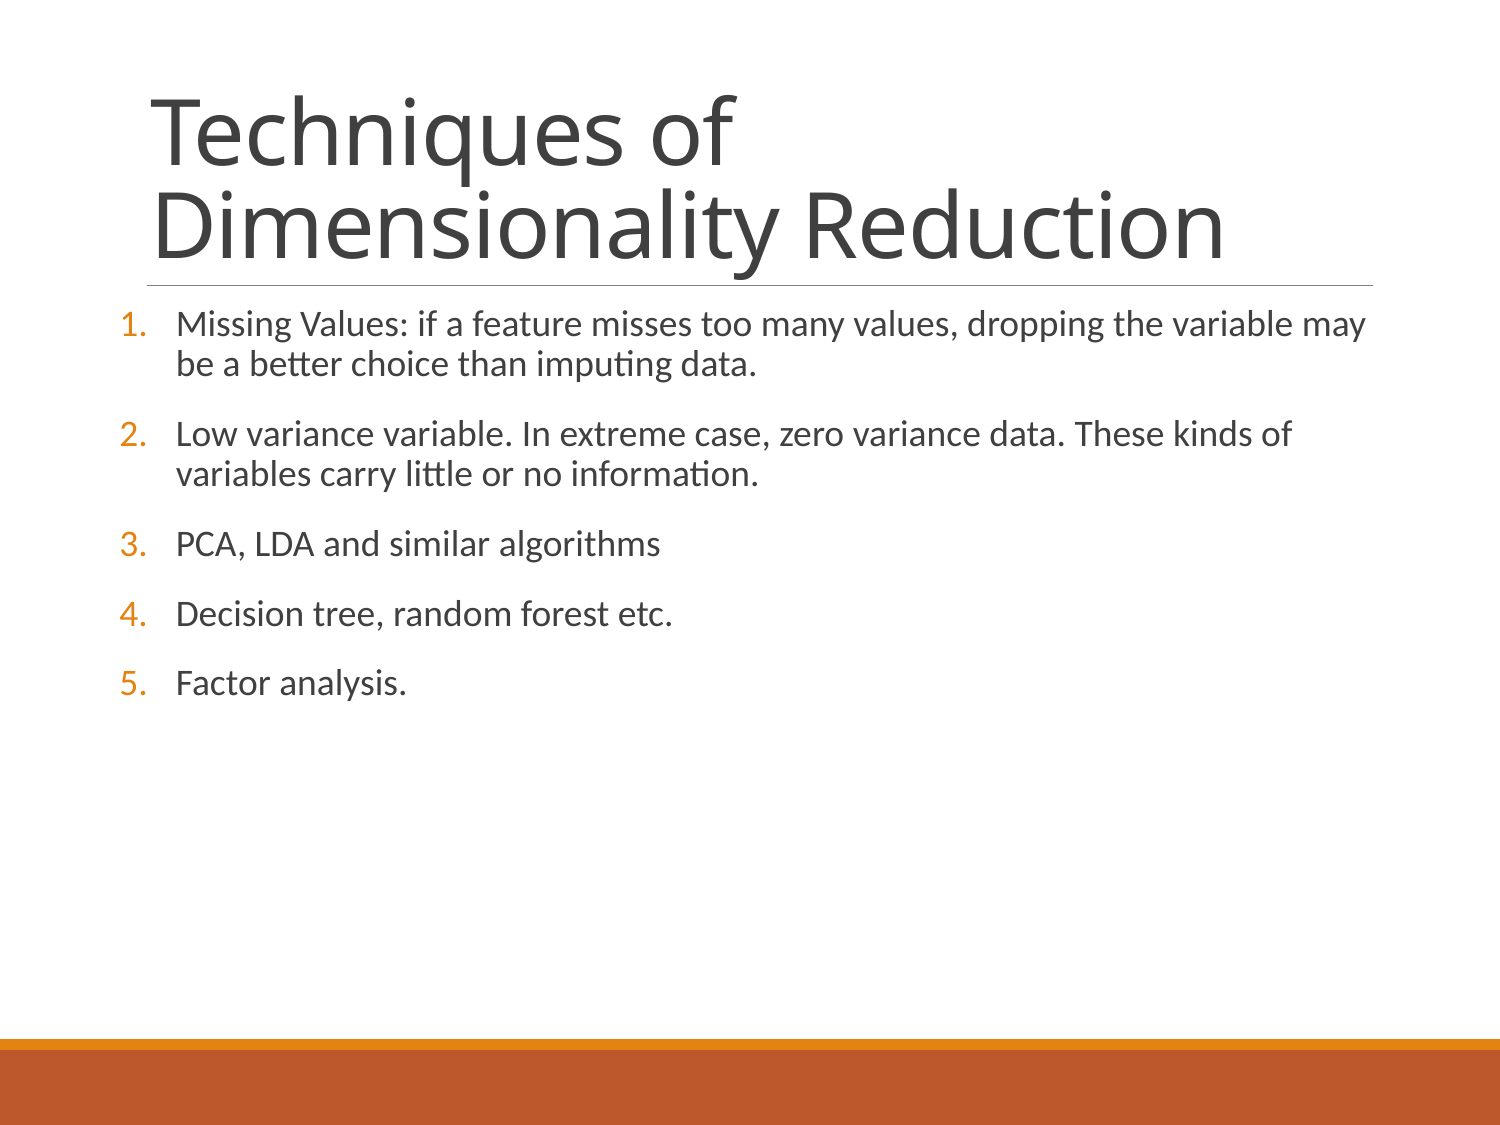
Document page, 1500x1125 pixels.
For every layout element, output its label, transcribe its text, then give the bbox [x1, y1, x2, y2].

list Missing Values: if a feature misses too many values, dropping the variable may be a better choice than imputing data. Low variance variable. In extreme case, zero variance data. These kinds of variables carry little or no information. PCA, LDA and similar algorithms Decision tree, random forest etc. Factor analysis. [119, 296, 1373, 996]
title Techniques of Dimensionality Reduction [135, 47, 1373, 285]
